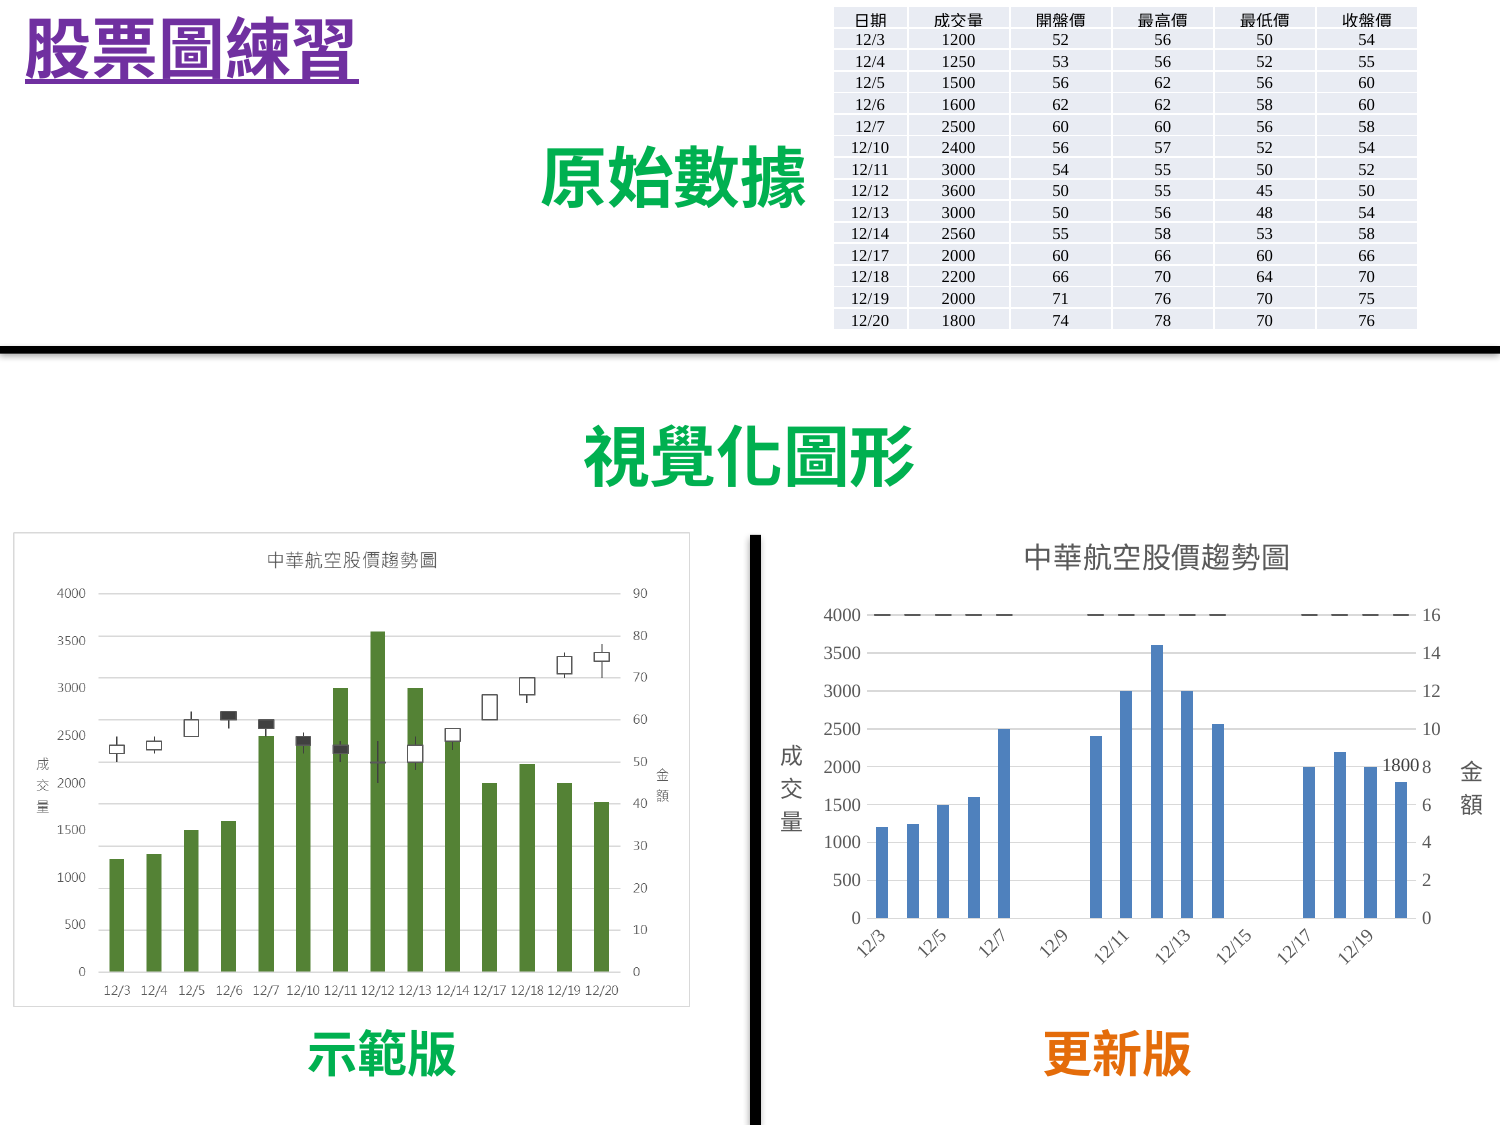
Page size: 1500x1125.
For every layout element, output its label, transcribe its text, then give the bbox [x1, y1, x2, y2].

table_cell 54 [1317, 201, 1417, 221]
table_cell 12/10 [834, 136, 907, 156]
table_cell 71 [1011, 287, 1111, 307]
table_cell 78 [1113, 309, 1213, 329]
text_box [0, 346, 1500, 354]
table_cell 56 [1113, 29, 1213, 48]
text_box 視覺化圖形 [0, 406, 1500, 502]
table_cell 2560 [909, 223, 1009, 242]
table_cell 12/5 [834, 72, 907, 92]
table_cell 1600 [909, 93, 1009, 113]
table_cell 66 [1011, 266, 1111, 286]
table_cell 1500 [909, 72, 1009, 92]
table_cell 52 [1215, 136, 1315, 156]
table_cell 76 [1113, 287, 1213, 307]
text_box [750, 985, 761, 1015]
table_cell 60 [1113, 115, 1213, 135]
table_cell 1800 [909, 309, 1009, 329]
table_cell 60 [1011, 115, 1111, 135]
table_cell 56 [1113, 50, 1213, 70]
table_cell 58 [1215, 93, 1315, 113]
table_cell 50 [1011, 201, 1111, 221]
table_header 開盤價 [1011, 7, 1111, 27]
table_cell 12/20 [834, 309, 907, 329]
text_box 示範版 更新版 [0, 1015, 1500, 1090]
text_box 原始數據 [525, 128, 827, 223]
table_cell 12/4 [834, 50, 907, 70]
table_cell 55 [1113, 158, 1213, 178]
table_cell 60 [1011, 244, 1111, 264]
table_cell 12/11 [834, 158, 907, 178]
table_cell 62 [1113, 93, 1213, 113]
table_cell 56 [1215, 72, 1315, 92]
table_cell 12/17 [834, 244, 907, 264]
table_cell 50 [1011, 180, 1111, 199]
table_cell 12/7 [834, 115, 907, 135]
table_cell 2000 [909, 244, 1009, 264]
table_cell 50 [1215, 29, 1315, 48]
table_cell 54 [1011, 158, 1111, 178]
table_cell 3000 [909, 158, 1009, 178]
table_cell 70 [1215, 287, 1315, 307]
table_cell 60 [1317, 93, 1417, 113]
table_cell 54 [1317, 29, 1417, 48]
table_cell 58 [1317, 223, 1417, 242]
table_cell 53 [1215, 223, 1315, 242]
table_cell 66 [1113, 244, 1213, 264]
table_cell 12/3 [834, 29, 907, 48]
table_cell 12/18 [834, 266, 907, 286]
table_cell 52 [1317, 158, 1417, 178]
table_cell 55 [1011, 223, 1111, 242]
table_cell 1200 [909, 29, 1009, 48]
table_header 日期 [834, 7, 907, 27]
table_cell 60 [1317, 72, 1417, 92]
table_cell 70 [1215, 309, 1315, 329]
table_cell 2200 [909, 266, 1009, 286]
table_cell 54 [1317, 136, 1417, 156]
picture [13, 532, 691, 1007]
table_cell 12/19 [834, 287, 907, 307]
table_header 最低價 [1215, 7, 1315, 27]
table_cell 52 [1011, 29, 1111, 48]
table_cell 12/12 [834, 180, 907, 199]
table_cell 74 [1011, 309, 1111, 329]
table_cell 70 [1113, 266, 1213, 286]
table_cell 57 [1113, 136, 1213, 156]
table_cell 53 [1011, 50, 1111, 70]
table_cell 56 [1011, 72, 1111, 92]
table_cell 55 [1113, 180, 1213, 199]
table_cell 50 [1215, 158, 1315, 178]
table_header 成交量 [909, 7, 1009, 27]
table_header 最高價 [1113, 7, 1213, 27]
table_cell 48 [1215, 201, 1315, 221]
table_cell 62 [1011, 93, 1111, 113]
table_cell 56 [1011, 136, 1111, 156]
table_cell 62 [1113, 72, 1213, 92]
table_cell 3600 [909, 180, 1009, 199]
table_cell 76 [1317, 309, 1417, 329]
table_cell 45 [1215, 180, 1315, 199]
table_cell 58 [1317, 115, 1417, 135]
table_cell 12/6 [834, 93, 907, 113]
table_cell 56 [1113, 201, 1213, 221]
table_cell 50 [1317, 180, 1417, 199]
table_cell 12/13 [834, 201, 907, 221]
table_cell 55 [1317, 50, 1417, 70]
table_cell 3000 [909, 201, 1009, 221]
table_cell 60 [1215, 244, 1315, 264]
table_cell 66 [1317, 244, 1417, 264]
table_cell 2400 [909, 136, 1009, 156]
table_cell 75 [1317, 287, 1417, 307]
table_cell 2500 [909, 115, 1009, 135]
text_box [750, 1090, 761, 1125]
table_cell 70 [1317, 266, 1417, 286]
table_cell 56 [1215, 115, 1315, 135]
table_cell 12/14 [834, 223, 907, 242]
table_cell 2000 [909, 287, 1009, 307]
table_header 收盤價 [1317, 7, 1417, 27]
table_cell 58 [1113, 223, 1213, 242]
text_box 股票圖練習 [0, 0, 384, 95]
table_cell 64 [1215, 266, 1315, 286]
chart [749, 517, 1500, 980]
table_cell 52 [1215, 50, 1315, 70]
table_cell 1250 [909, 50, 1009, 70]
